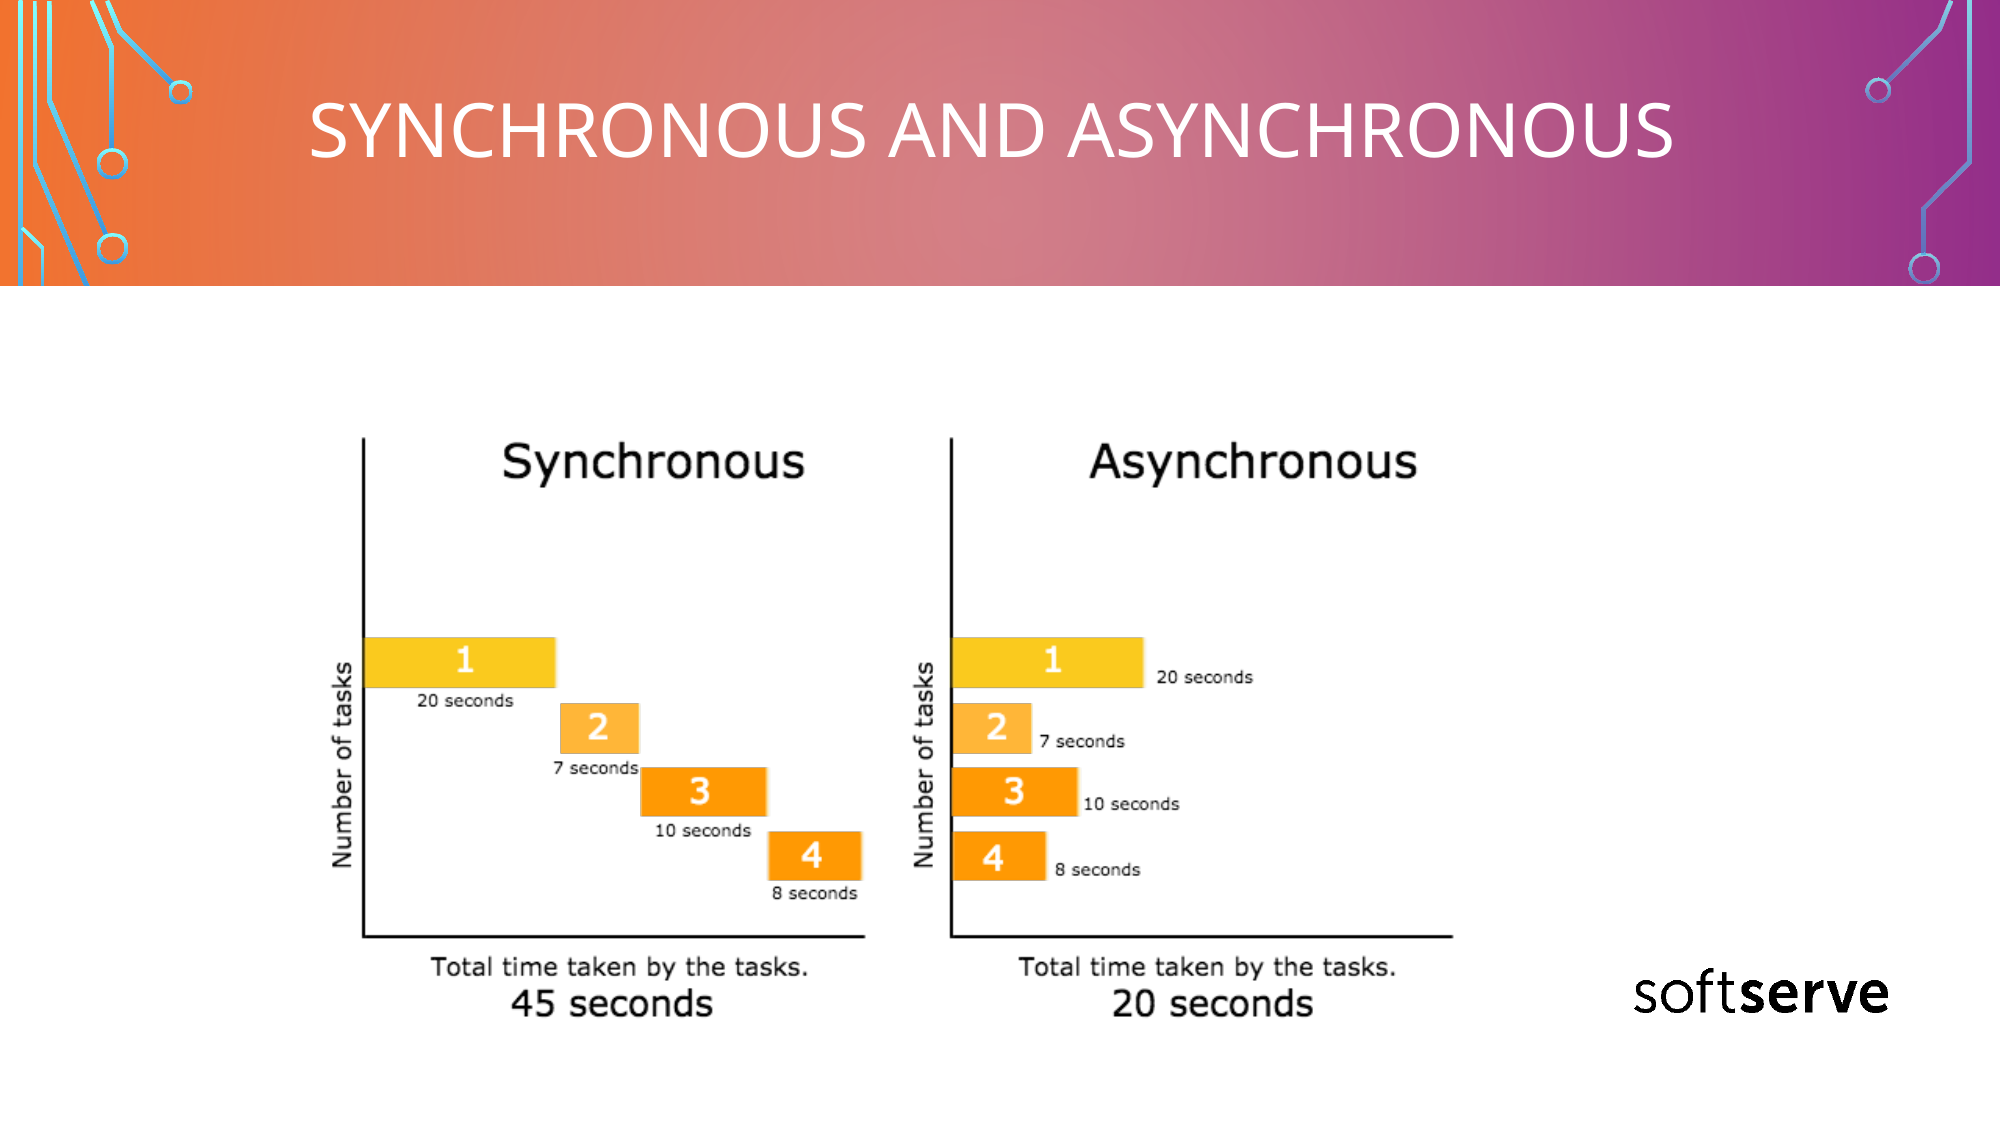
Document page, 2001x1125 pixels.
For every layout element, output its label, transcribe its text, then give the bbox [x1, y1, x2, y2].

title SYNCHRONOUS AND Asynchronous [112, 76, 1888, 190]
picture [1634, 968, 1888, 1013]
picture [305, 396, 1524, 1034]
